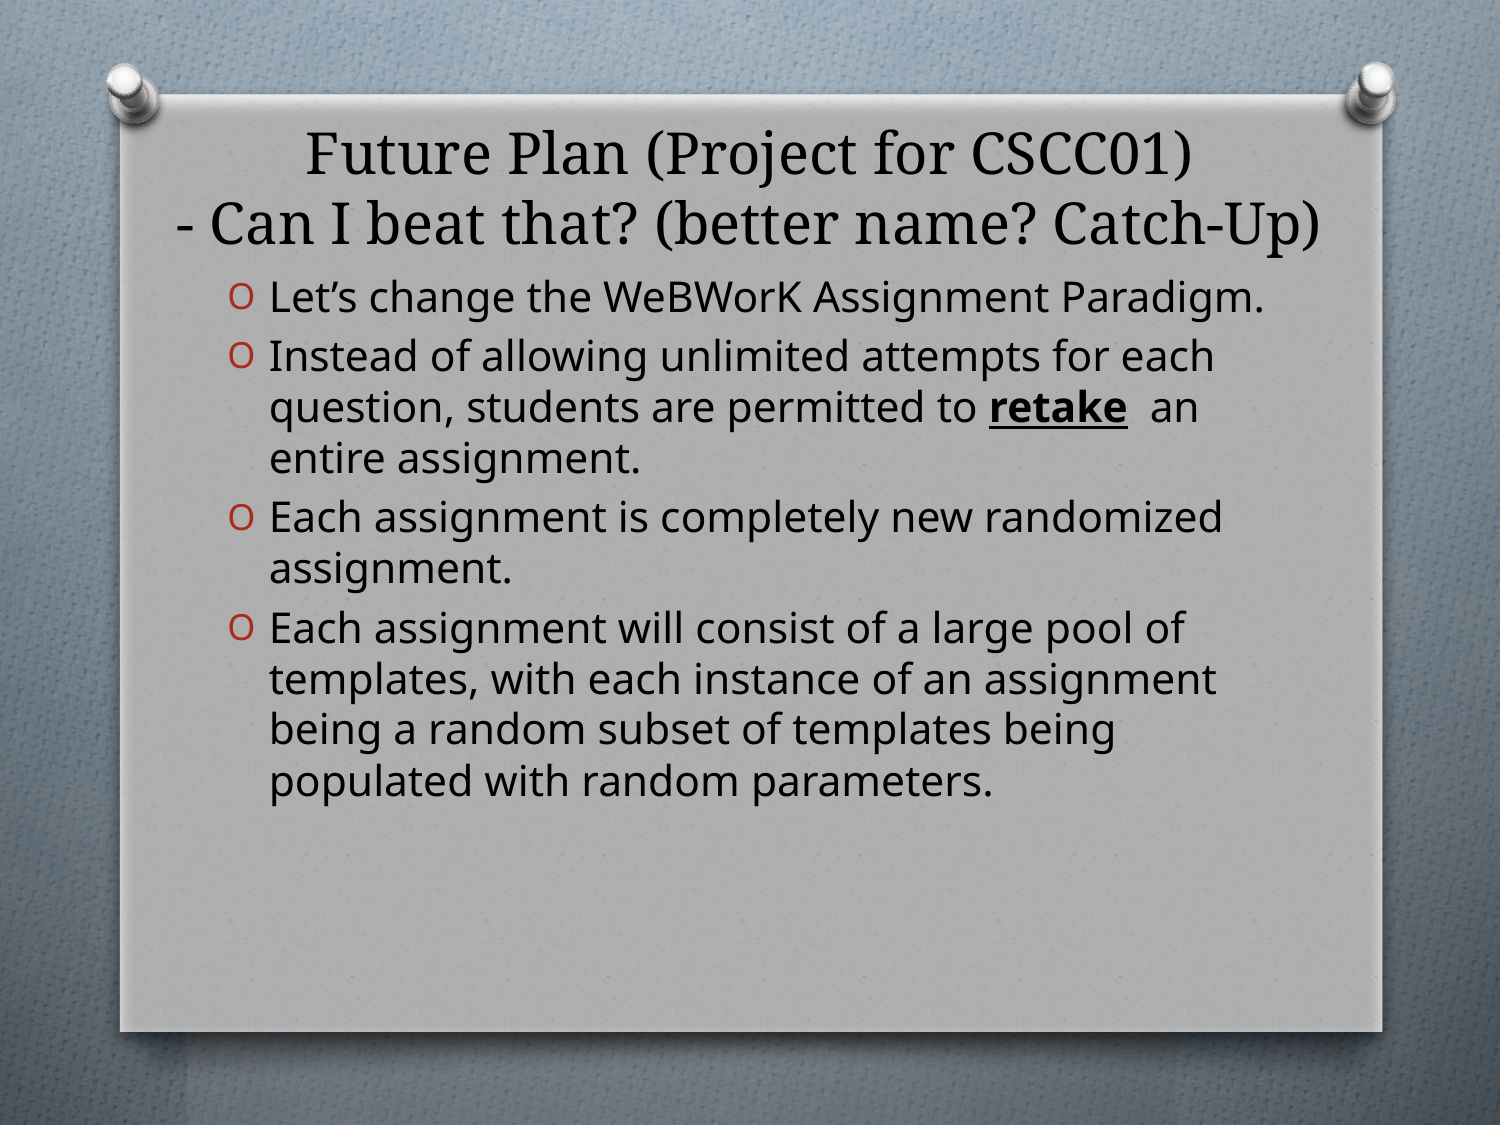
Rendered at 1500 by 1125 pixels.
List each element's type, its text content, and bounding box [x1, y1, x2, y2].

list Let’s change the WeBWorK Assignment Paradigm. Instead of allowing unlimited attempts for each question, students are permitted to retake an entire assignment. Each assignment is completely new randomized assignment. Each assignment will consist of a large pool of templates, with each instance of an assignment being a random subset of templates being populated with random parameters. [212, 262, 1300, 854]
title Future Plan (Project for CSCC01) - Can I beat that? (better name? Catch-Up) [137, 87, 1363, 285]
picture [75, 29, 198, 143]
picture [1317, 35, 1439, 152]
